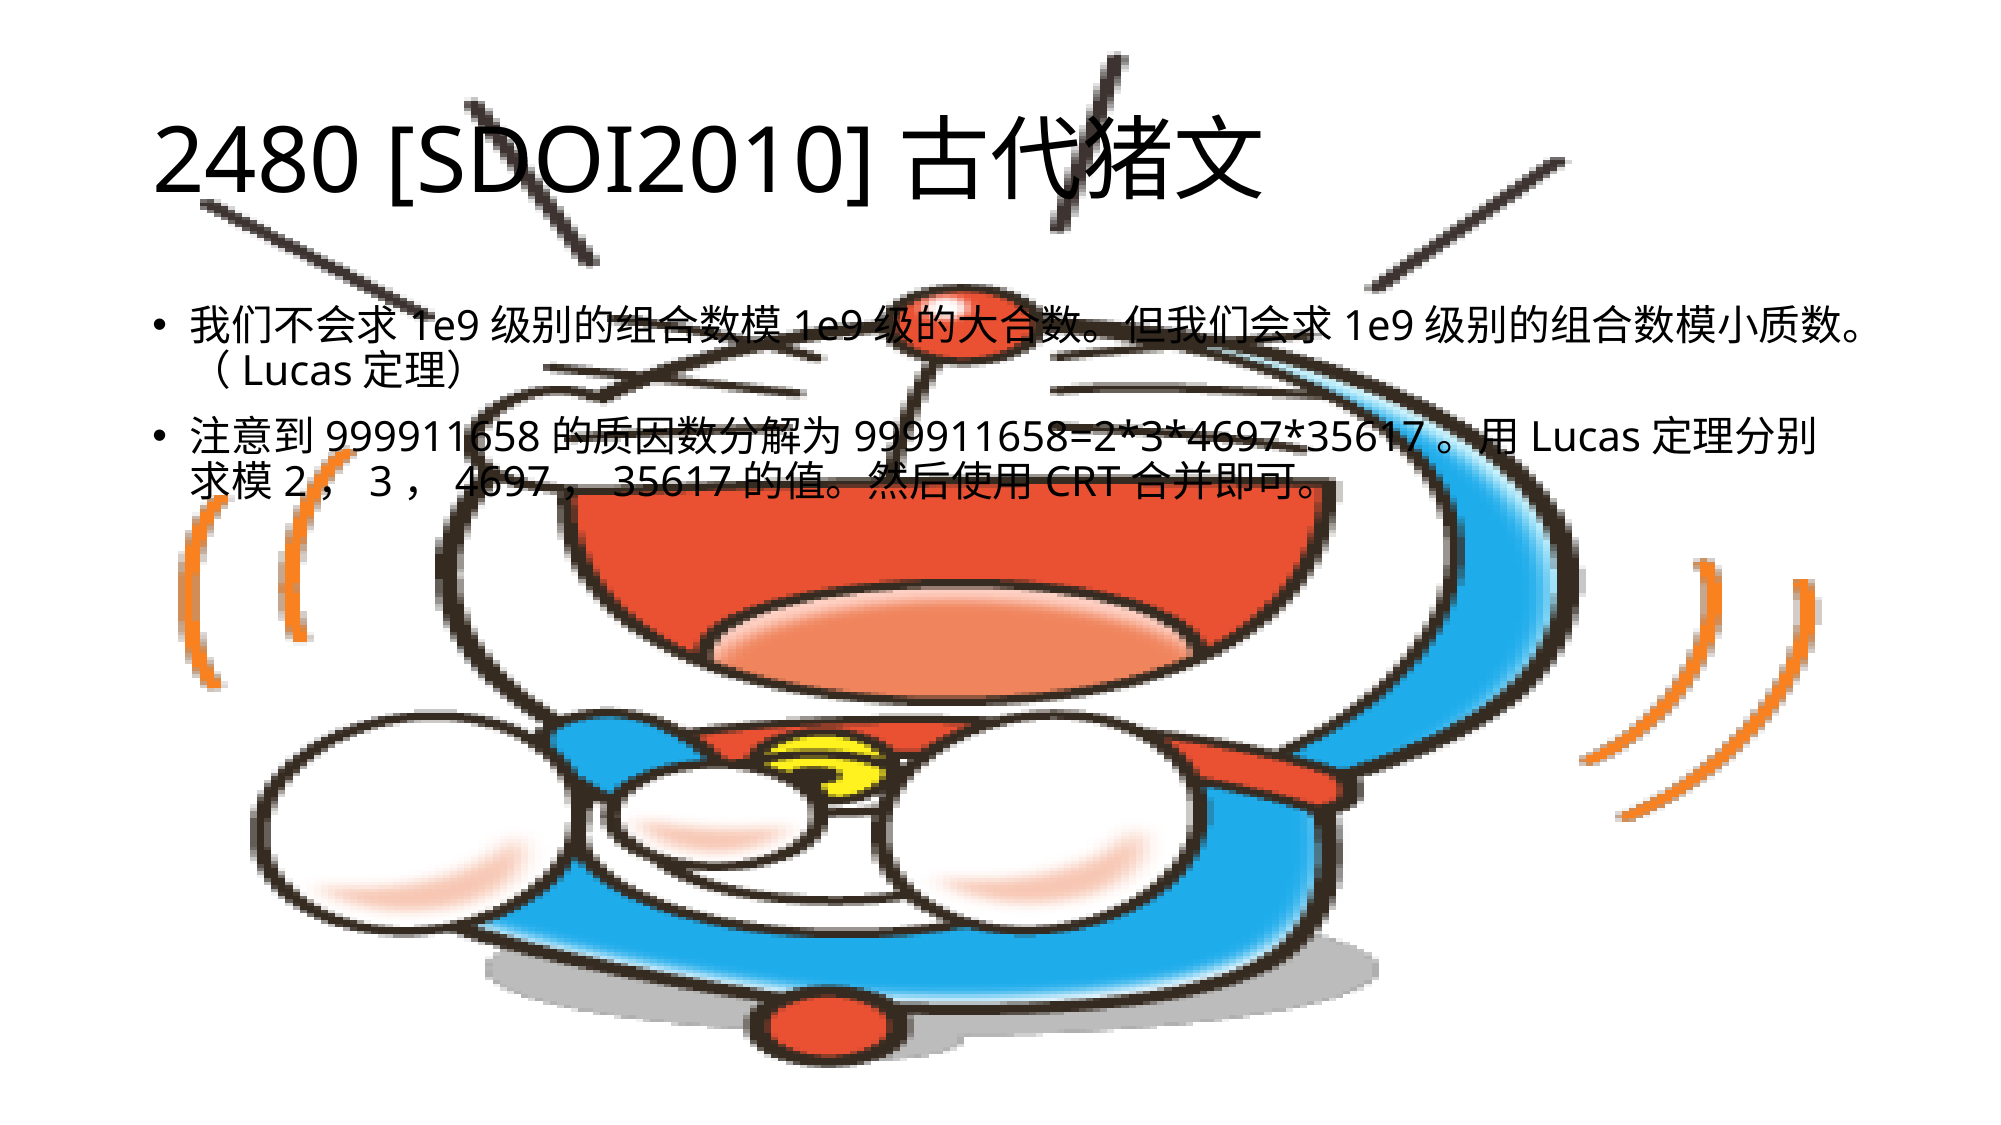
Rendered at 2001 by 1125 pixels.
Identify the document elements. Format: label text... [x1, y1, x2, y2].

list 我们不会求1e9级别的组合数模1e9级的大合数。但我们会求1e9级别的组合数模小质数。（Lucas定理） 注意到999911658的质因数分解为999911658=2*3*4697*35617。用Lucas定理分别求模2，3，4697，35617的值。然后使用CRT合并即可。 [137, 296, 1863, 1011]
title 2480 [SDOI2010]古代猪文 [137, 54, 1863, 272]
